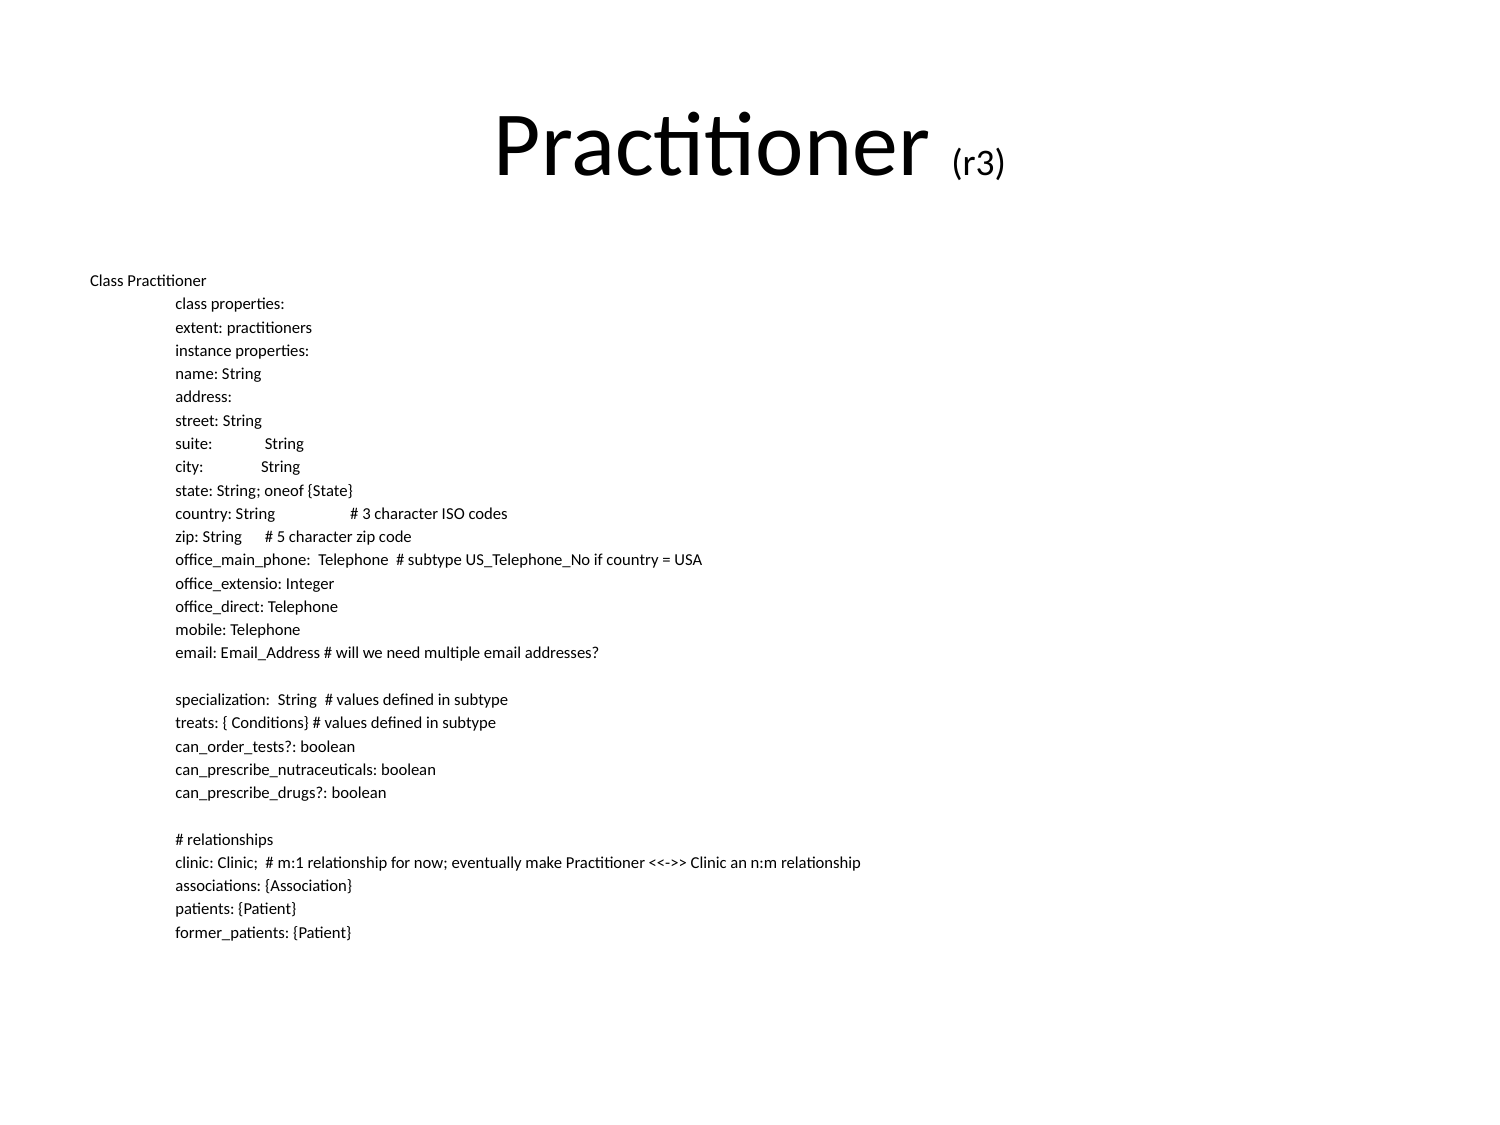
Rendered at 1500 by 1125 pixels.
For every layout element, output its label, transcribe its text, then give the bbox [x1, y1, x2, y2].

title Practitioner (r3) [75, 45, 1425, 233]
list Class Practitioner class properties: extent: practitioners instance properties: name: String address: street: String suite: String city: String state: String; oneof {State} country: String # 3 character ISO codes zip: String # 5 character zip code office_main_phone: Telephone # subtype US_Telephone_No if country = USA office_extensio: Integer office_direct: Telephone mobile: Telephone email: Email_Address # will we need multiple email addresses? specialization: String # values defined in subtype treats: { Conditions} # values defined in subtype can_order_tests?: boolean can_prescribe_nutraceuticals: boolean can_prescribe_drugs?: boolean # relationships clinic: Clinic; # m:1 relationship for now; eventually make Practitioner <<->> Clinic an n:m relationship associations: {Association} patients: {Patient} former_patients: {Patient} [75, 262, 1425, 1005]
